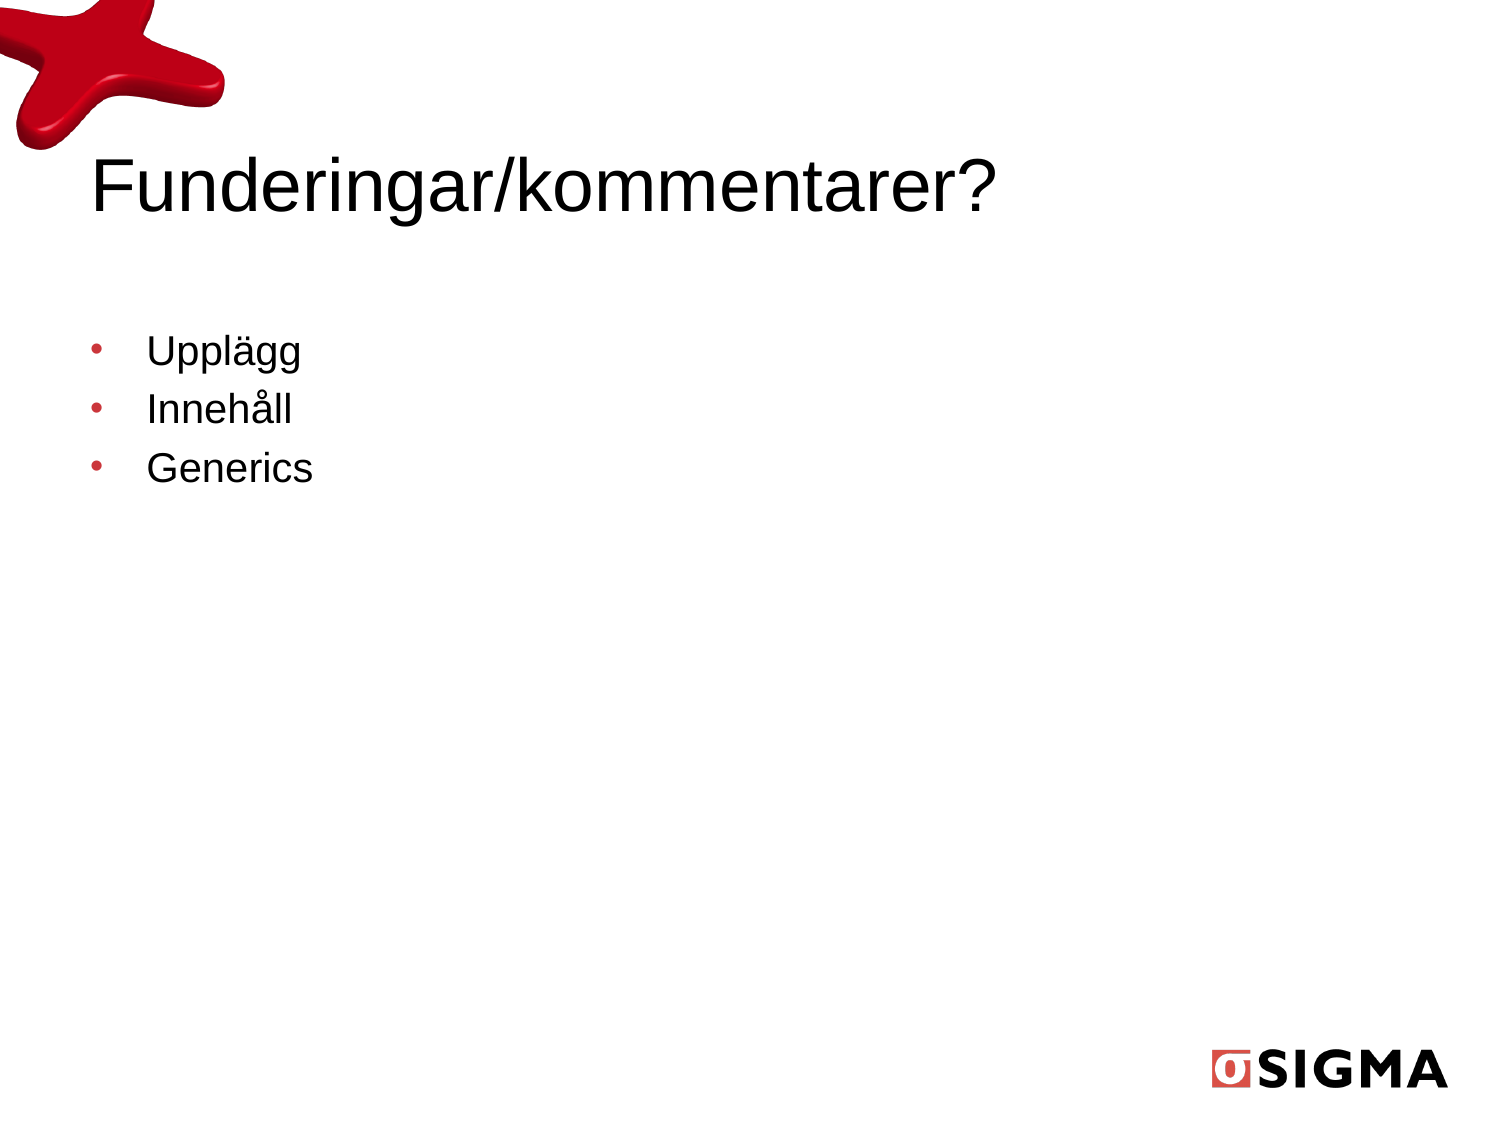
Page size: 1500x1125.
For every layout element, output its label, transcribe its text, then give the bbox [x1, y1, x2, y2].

title Funderingar/kommentarer? [74, 87, 1426, 276]
picture [1212, 1049, 1448, 1088]
picture [0, 0, 225, 150]
list Upplägg Innehåll Generics [74, 316, 1426, 1001]
